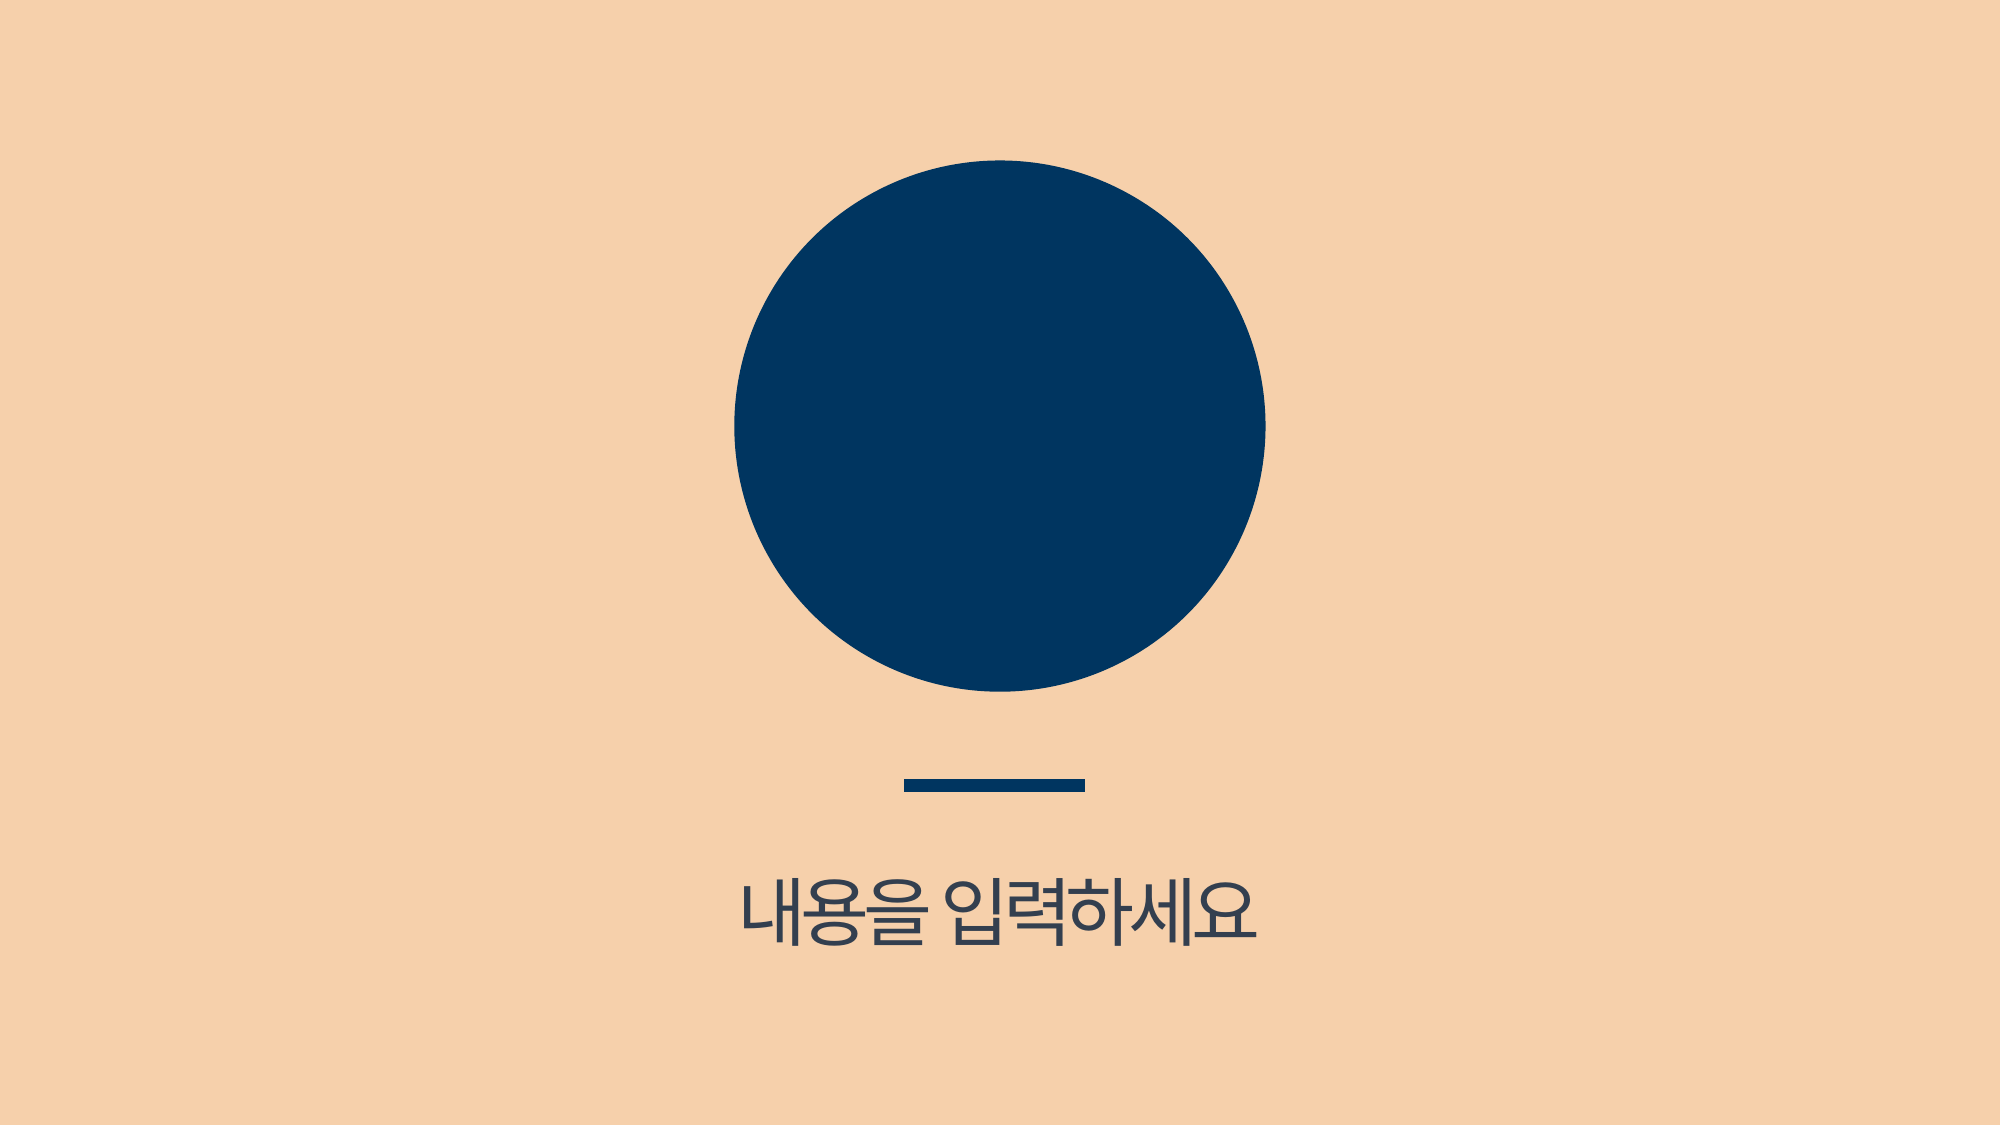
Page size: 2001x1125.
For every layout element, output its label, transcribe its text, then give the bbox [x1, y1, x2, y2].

text_box [733, 159, 1267, 693]
text_box 내용을 입력하세요 [722, 858, 1276, 964]
